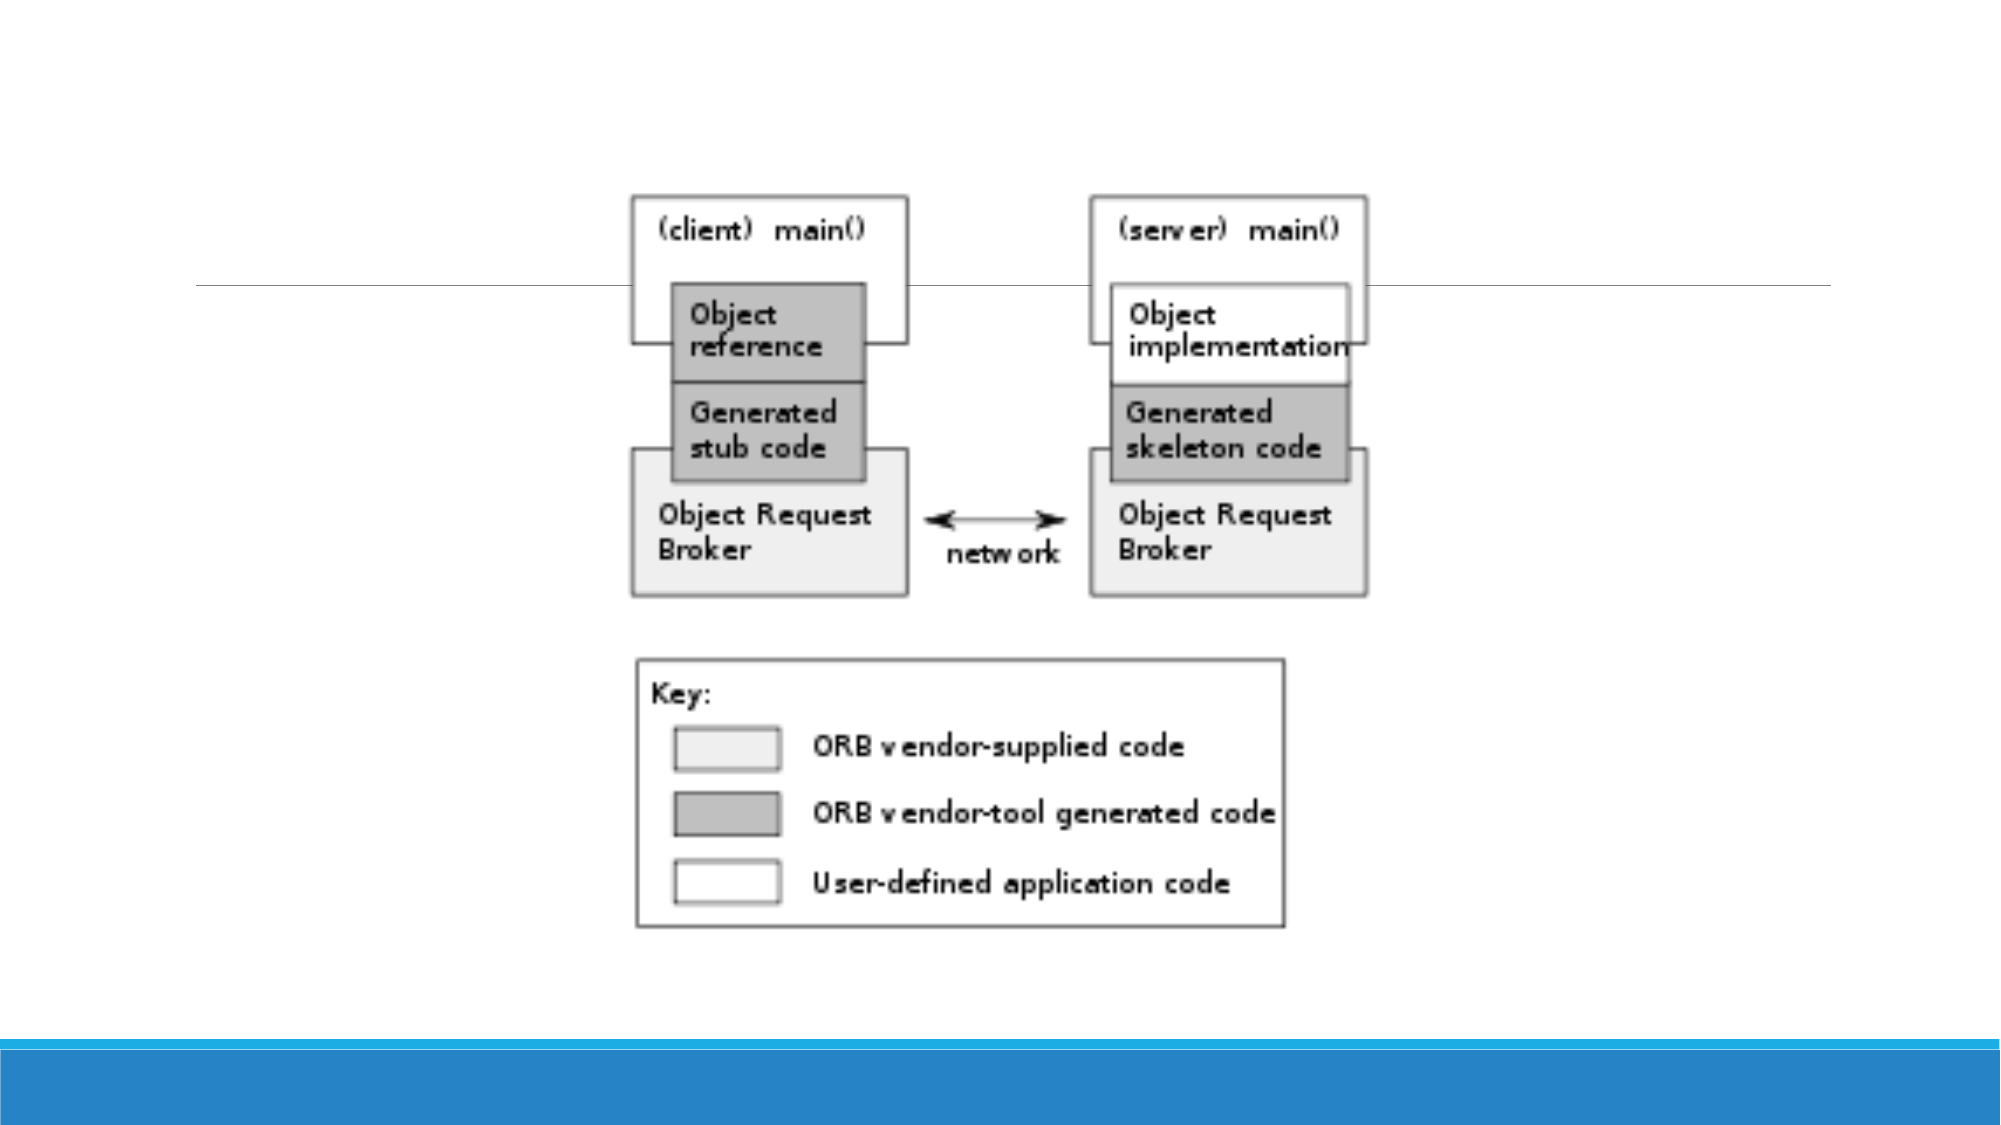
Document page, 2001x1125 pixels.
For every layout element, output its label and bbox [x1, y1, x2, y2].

picture [612, 177, 1386, 954]
